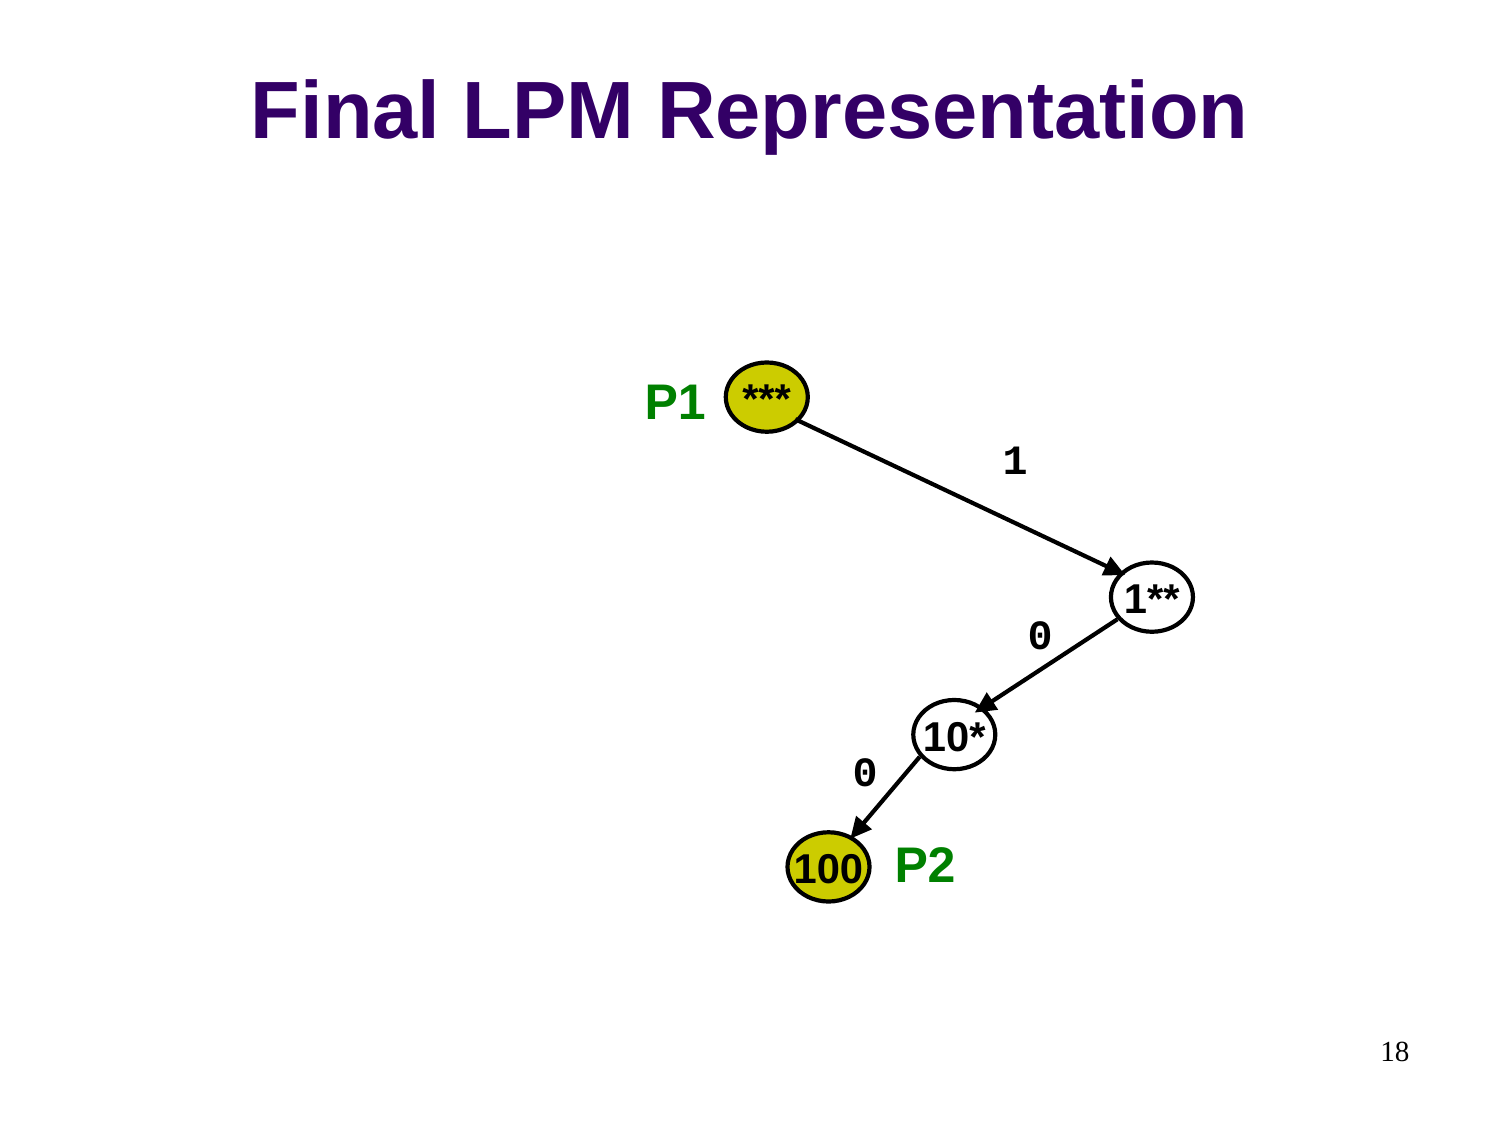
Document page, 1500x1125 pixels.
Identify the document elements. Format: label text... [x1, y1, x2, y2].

text_box 100 [785, 830, 862, 904]
text_box [974, 665, 1048, 713]
text_box P2 [862, 824, 988, 900]
text_box 0 [999, 600, 1081, 665]
text_box [850, 803, 881, 839]
text_box 0 [824, 737, 906, 803]
text_box [795, 419, 1126, 576]
text_box 10* [911, 697, 998, 772]
slide_number 18 [1074, 1024, 1426, 1101]
text_box 1 [974, 425, 1056, 490]
title Final LPM Representation [0, 20, 1500, 163]
text_box 1** [1108, 560, 1196, 634]
text_box *** [738, 360, 810, 434]
text_box P1 [612, 362, 738, 438]
